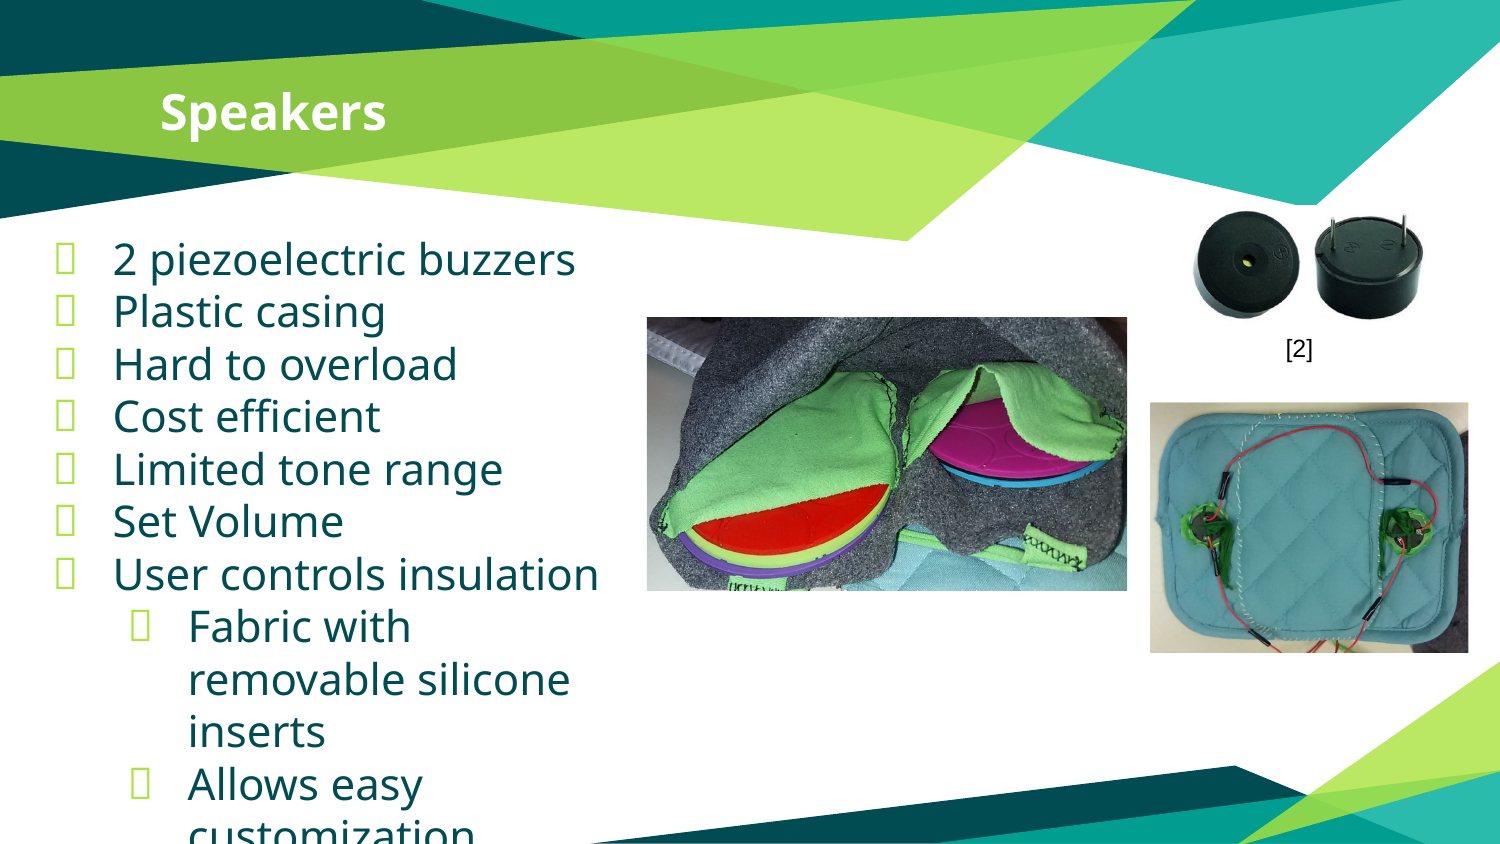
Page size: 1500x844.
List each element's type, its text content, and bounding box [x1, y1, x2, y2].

picture [1150, 368, 1469, 688]
list 2 piezoelectric buzzers Plastic casing Hard to overload Cost efficient Limited tone range Set Volume User controls insulation Fabric with removable silicone inserts Allows easy customization [22, 216, 647, 840]
text_box [2] [1270, 333, 1348, 366]
picture [646, 316, 1128, 591]
picture [1188, 205, 1430, 325]
title Speakers [145, 65, 1355, 206]
